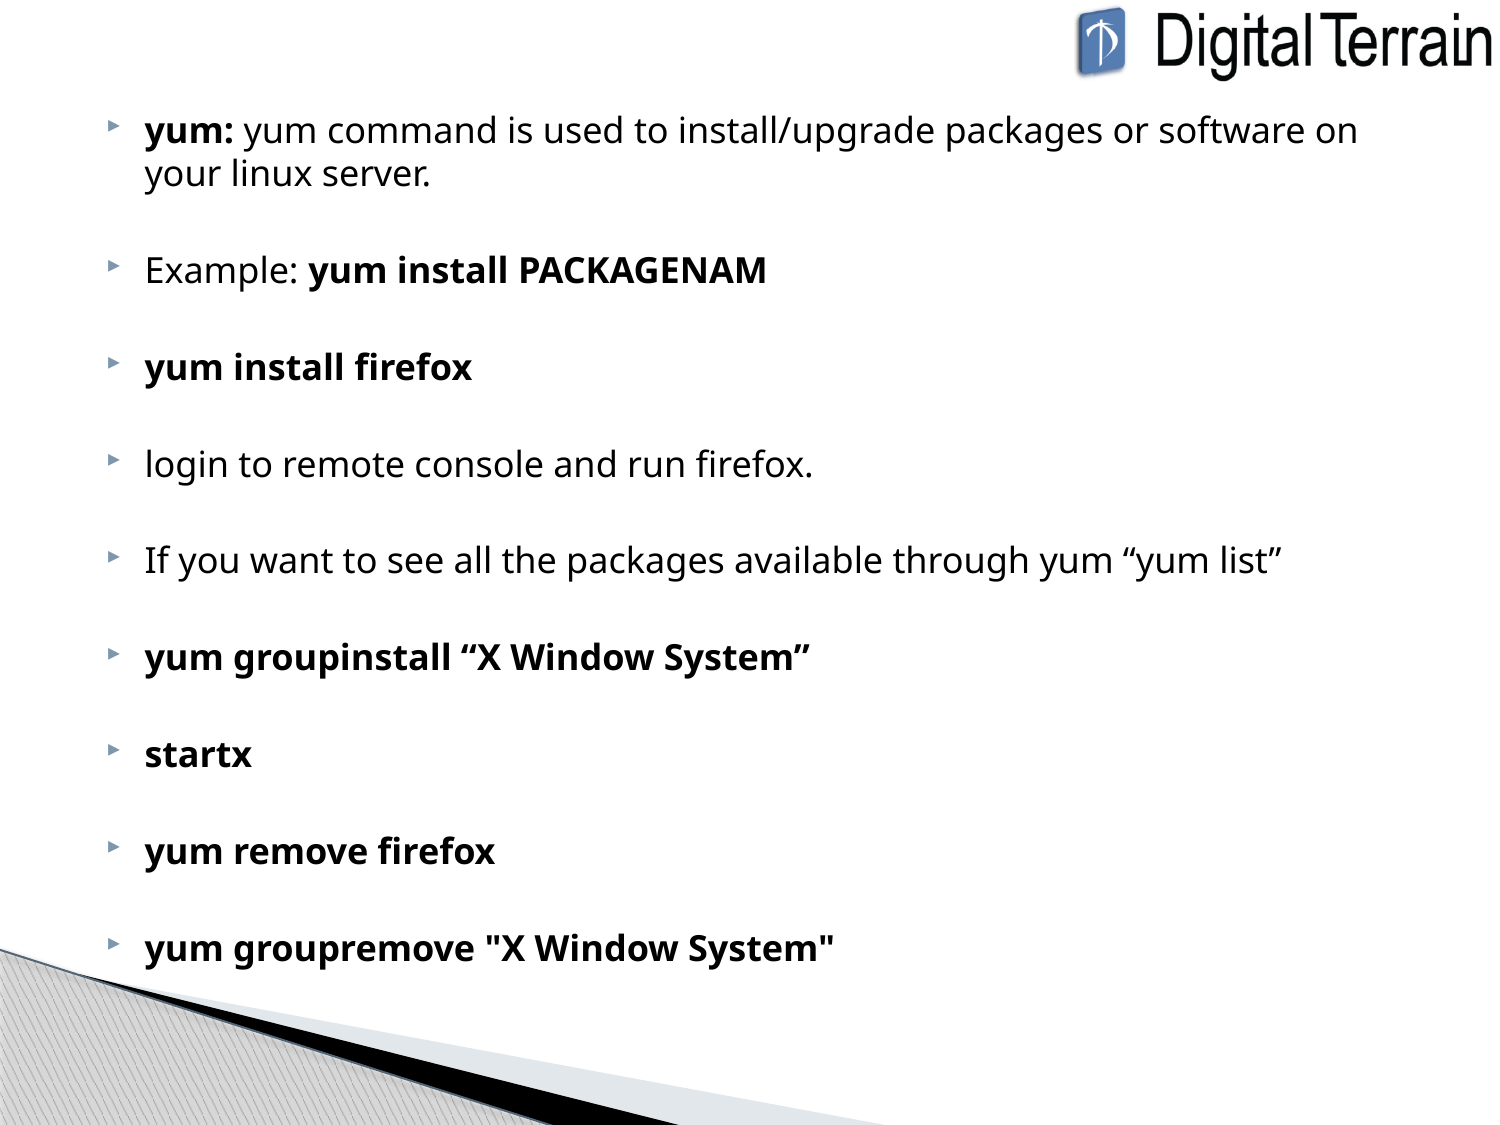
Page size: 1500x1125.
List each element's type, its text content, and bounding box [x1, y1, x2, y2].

list yum: yum command is used to install/upgrade packages or software on your linux server. Example: yum install PACKAGENAM yum install firefox login to remote console and run firefox. If you want to see all the packages available through yum “yum list” yum groupinstall “X Window System” startx yum remove firefox yum groupremove "X Window System" [75, 99, 1425, 986]
picture [1074, 0, 1500, 88]
